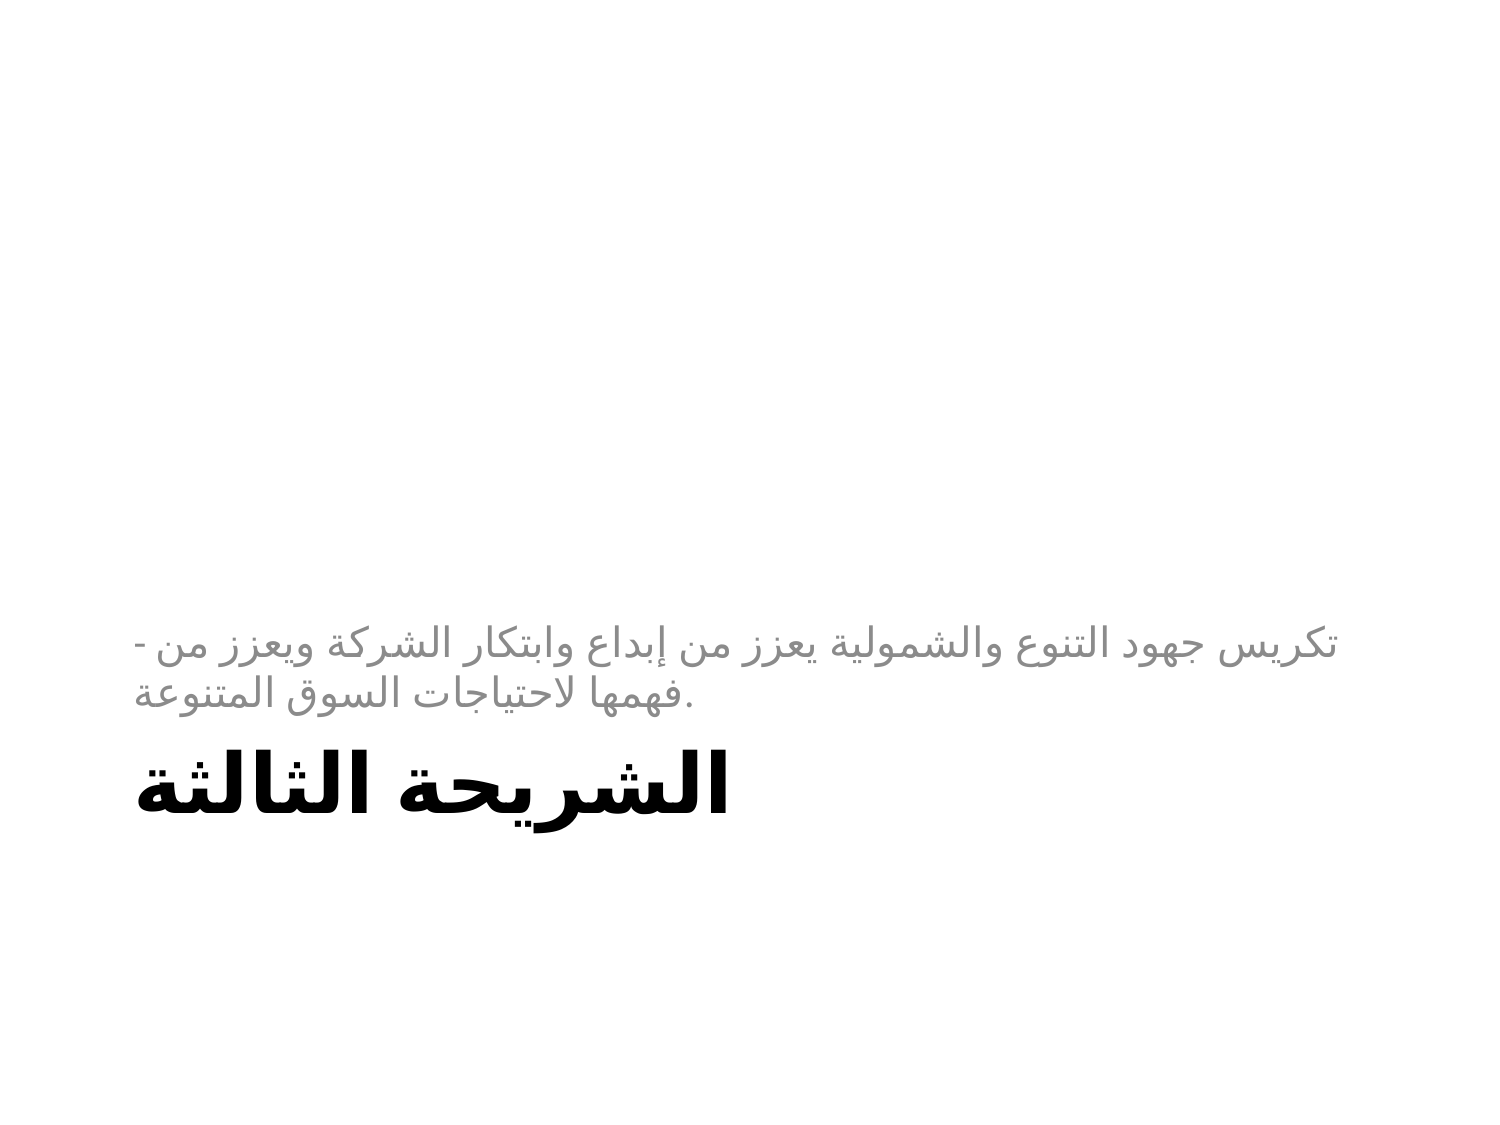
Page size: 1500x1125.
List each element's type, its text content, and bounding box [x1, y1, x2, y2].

list - تكريس جهود التنوع والشمولية يعزز من إبداع وابتكار الشركة ويعزز من فهمها لاحتياجات السوق المتنوعة. [118, 476, 1394, 723]
title الشريحة الثالثة [118, 723, 1394, 947]
